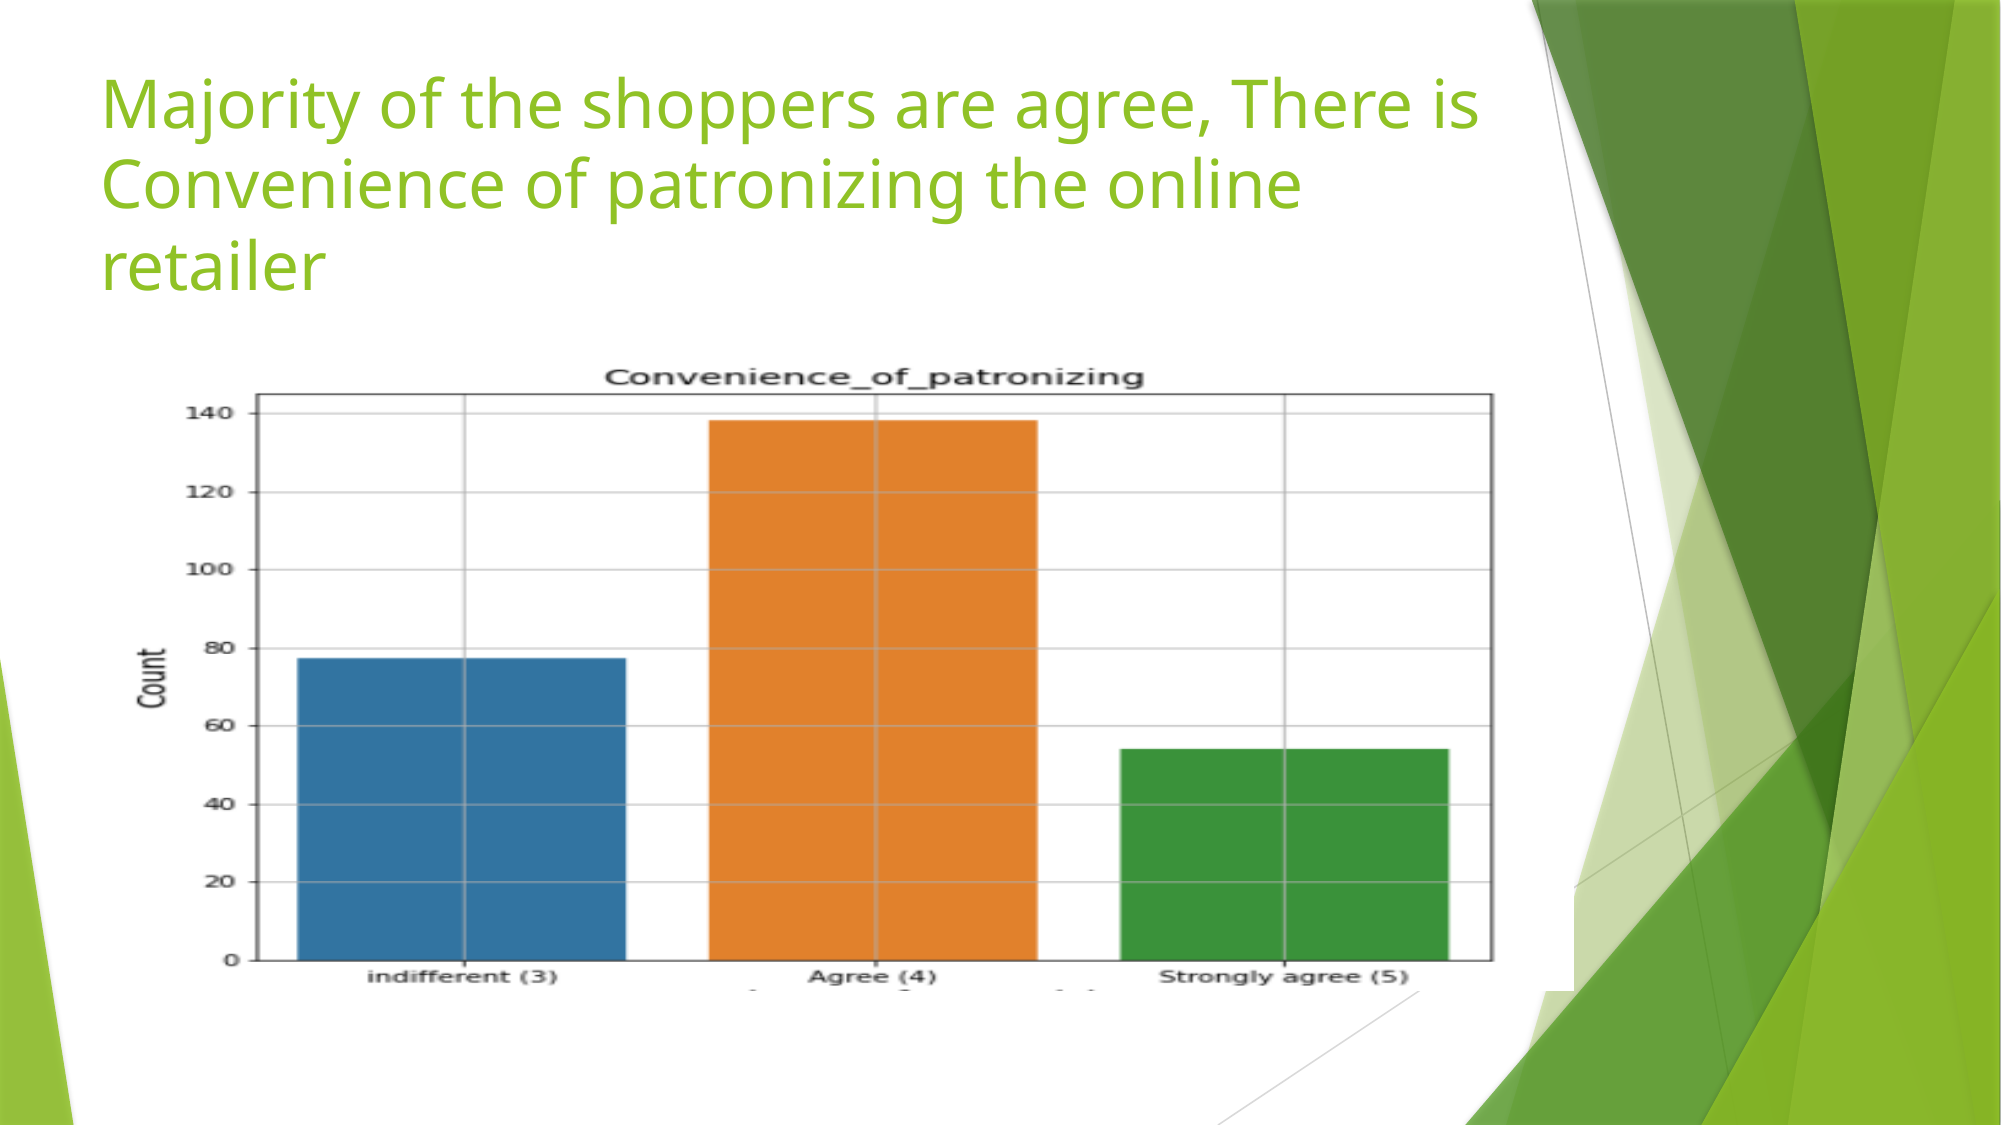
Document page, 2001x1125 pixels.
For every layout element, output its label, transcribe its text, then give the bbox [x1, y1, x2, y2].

title Majority of the shoppers are agree, There is Convenience of patronizing the online retailer [85, 53, 1548, 312]
picture [110, 353, 1575, 992]
